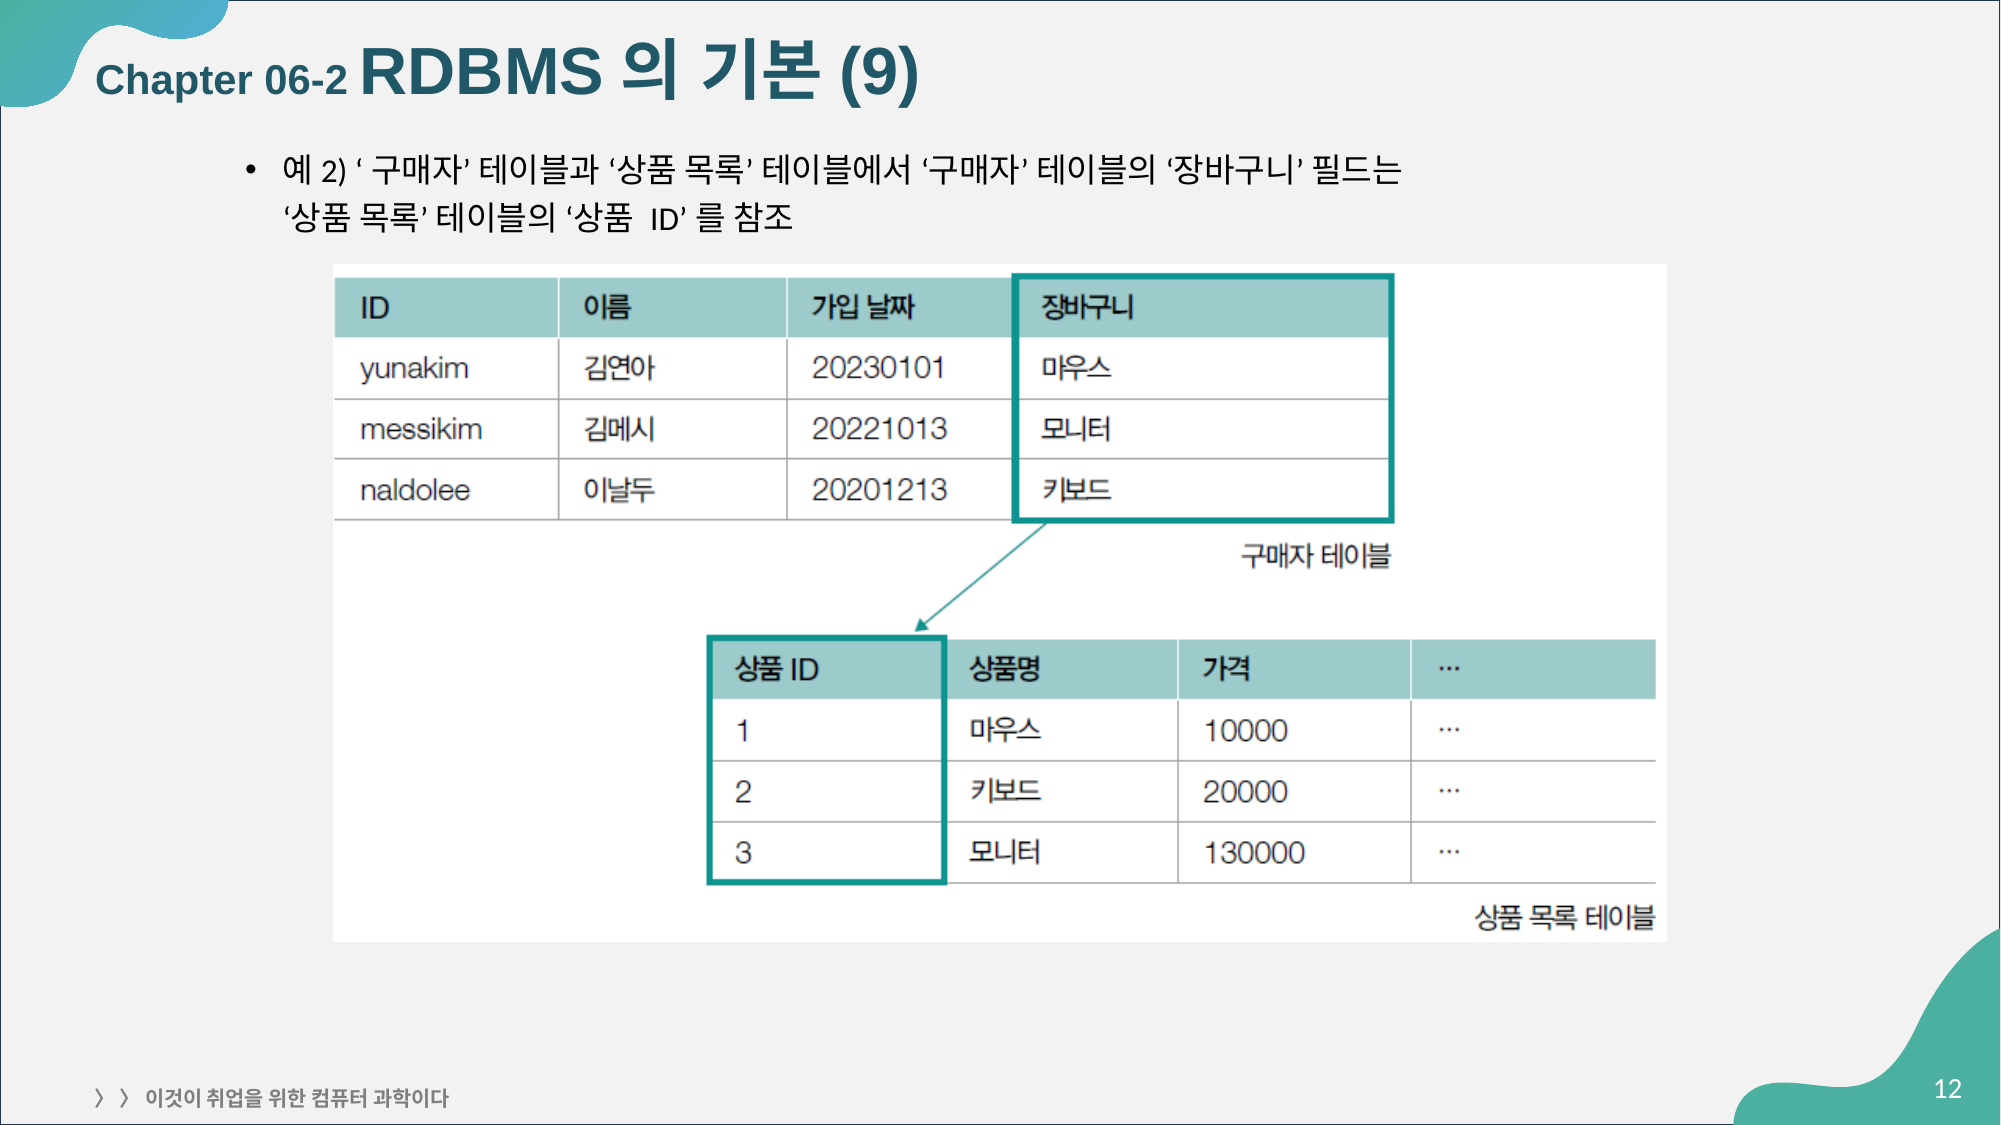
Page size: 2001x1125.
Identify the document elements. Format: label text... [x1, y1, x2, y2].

title Chapter 06-2 RDBMS의 기본(9) [79, 17, 1931, 128]
picture [333, 264, 1667, 942]
list 예2) ‘구매자’ 테이블과 ‘상품 목록’ 테이블에서 ‘구매자’ 테이블의 ‘장바구니’ 필드는 ‘상품 목록’ 테이블의 ‘상품 ID’를 참조 [79, 133, 1931, 1035]
footer 〉 〉 이것이 취업을 위한 컴퓨터 과학이다 [79, 1078, 755, 1114]
slide_number ‹#› [1917, 1061, 1984, 1122]
